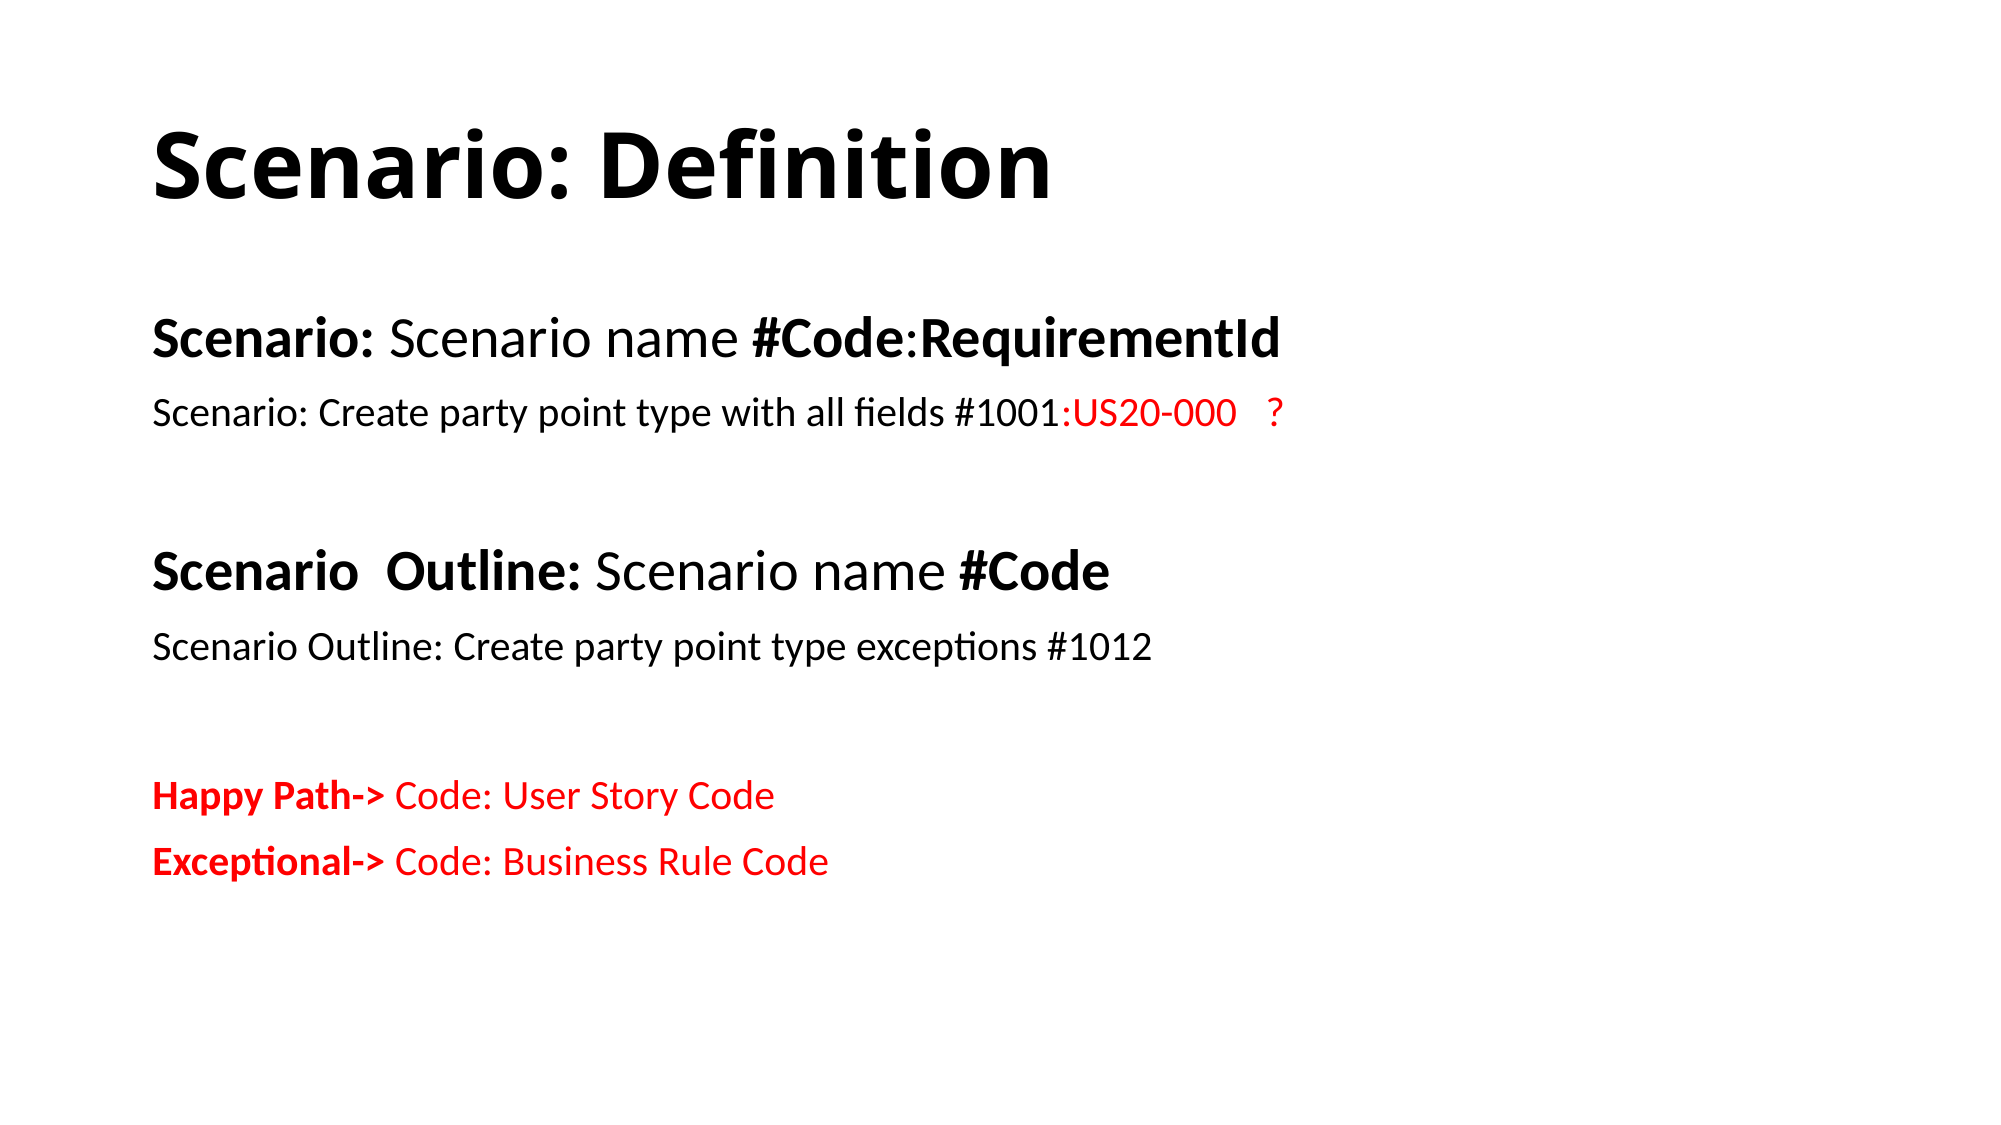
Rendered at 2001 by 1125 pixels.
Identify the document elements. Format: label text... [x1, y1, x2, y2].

list Scenario: Scenario name #Code:RequirementId Scenario: Create party point type with all fields #1001:US20-000 ? Scenario Outline: Scenario name #Code Scenario Outline: Create party point type exceptions #1012 Happy Path-> Code: User Story Code Exceptional-> Code: Business Rule Code [137, 299, 1863, 1014]
title Scenario: Definition [137, 59, 1863, 278]
